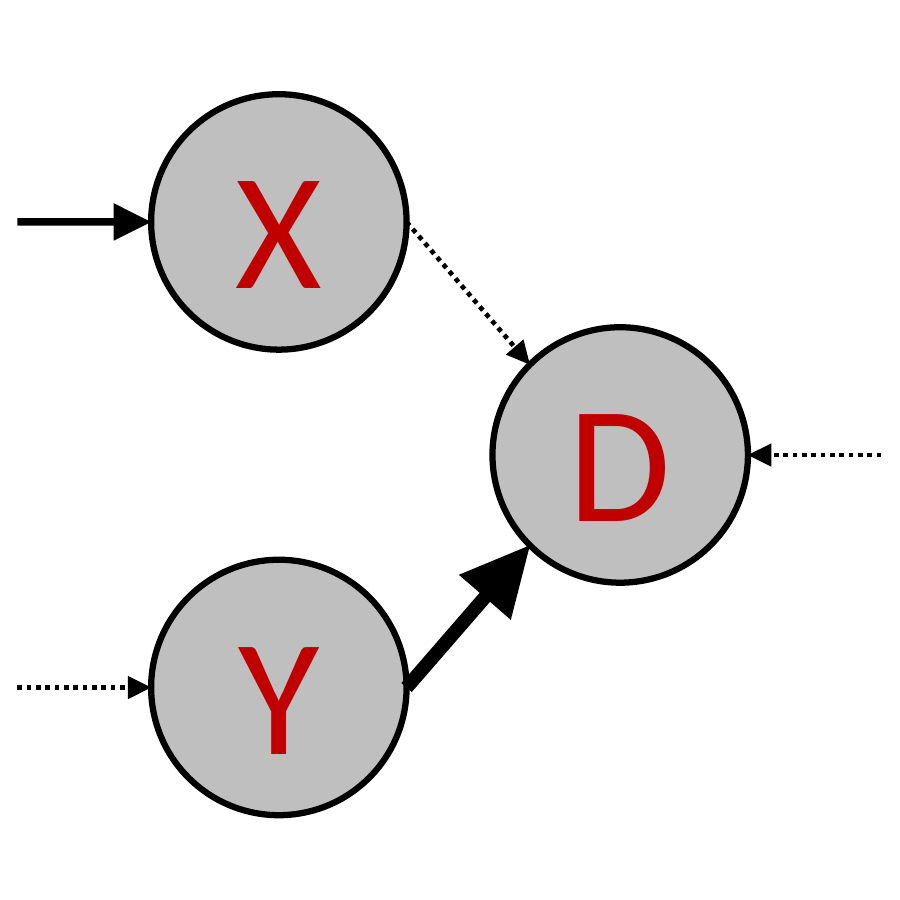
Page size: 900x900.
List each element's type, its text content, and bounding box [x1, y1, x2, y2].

text_box Y [150, 558, 408, 817]
text_box X [150, 93, 408, 351]
text_box D [491, 326, 749, 584]
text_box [406, 221, 530, 365]
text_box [406, 545, 530, 688]
